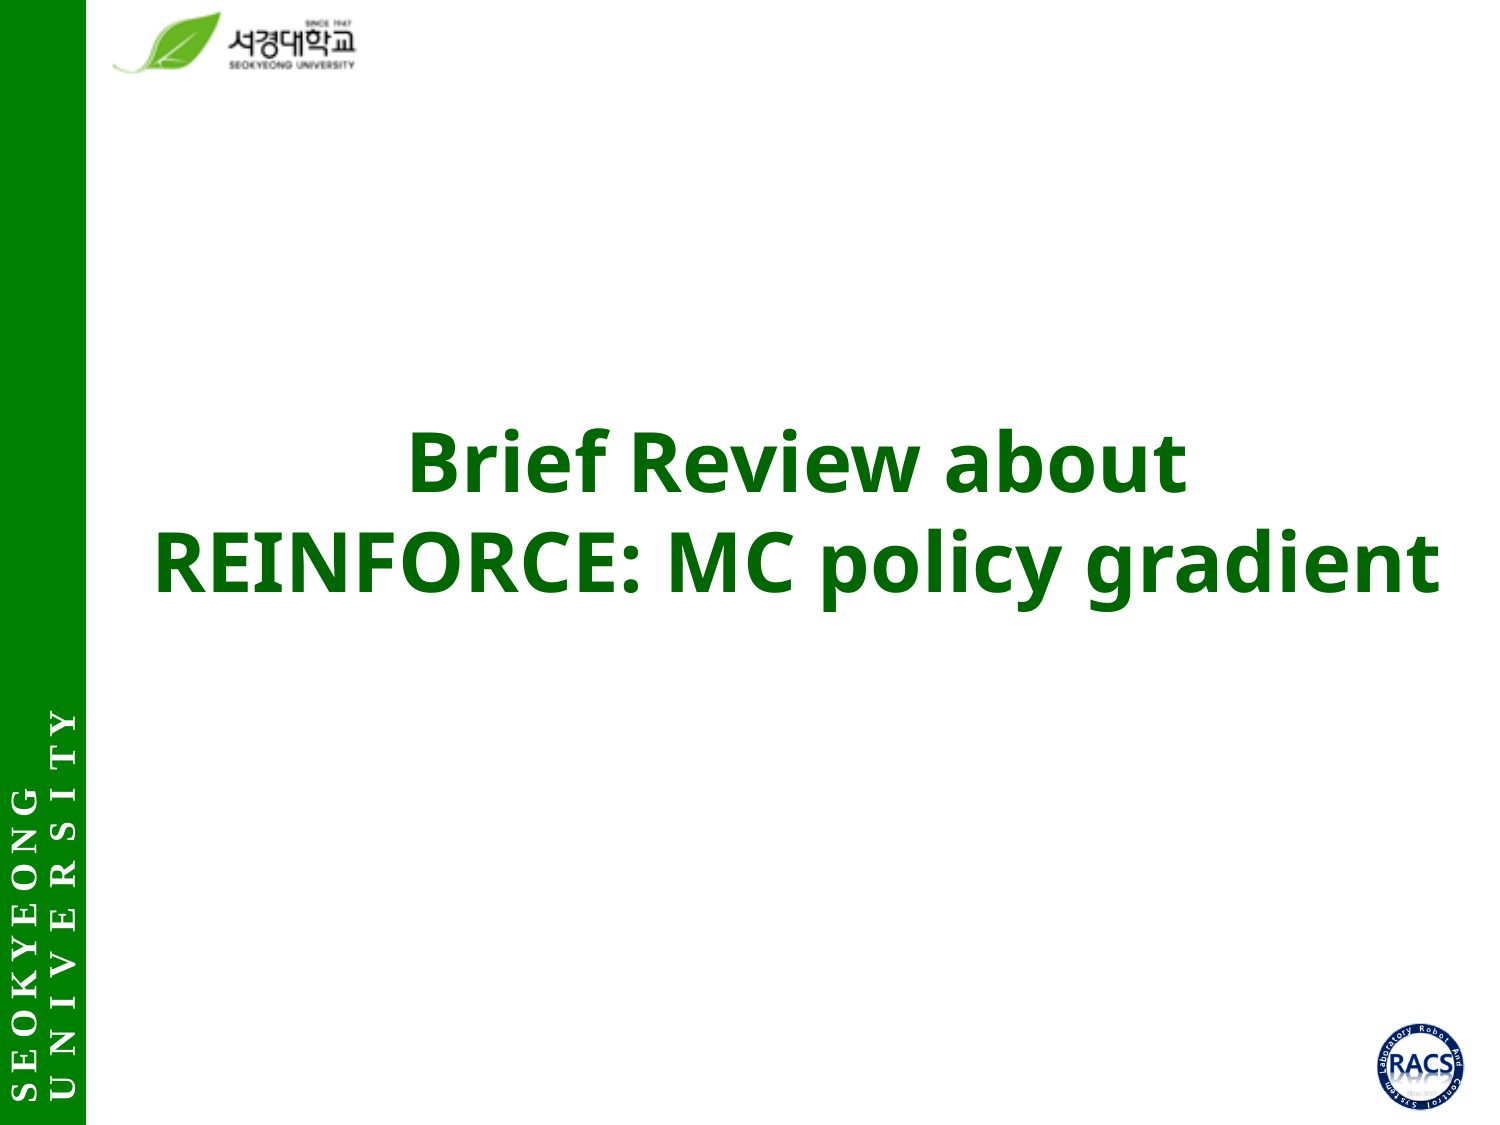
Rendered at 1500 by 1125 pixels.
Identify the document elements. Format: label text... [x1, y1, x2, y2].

picture [1373, 1019, 1467, 1113]
title Brief Review about REINFORCE: MC policy gradient [112, 338, 1483, 681]
picture [112, 9, 357, 76]
